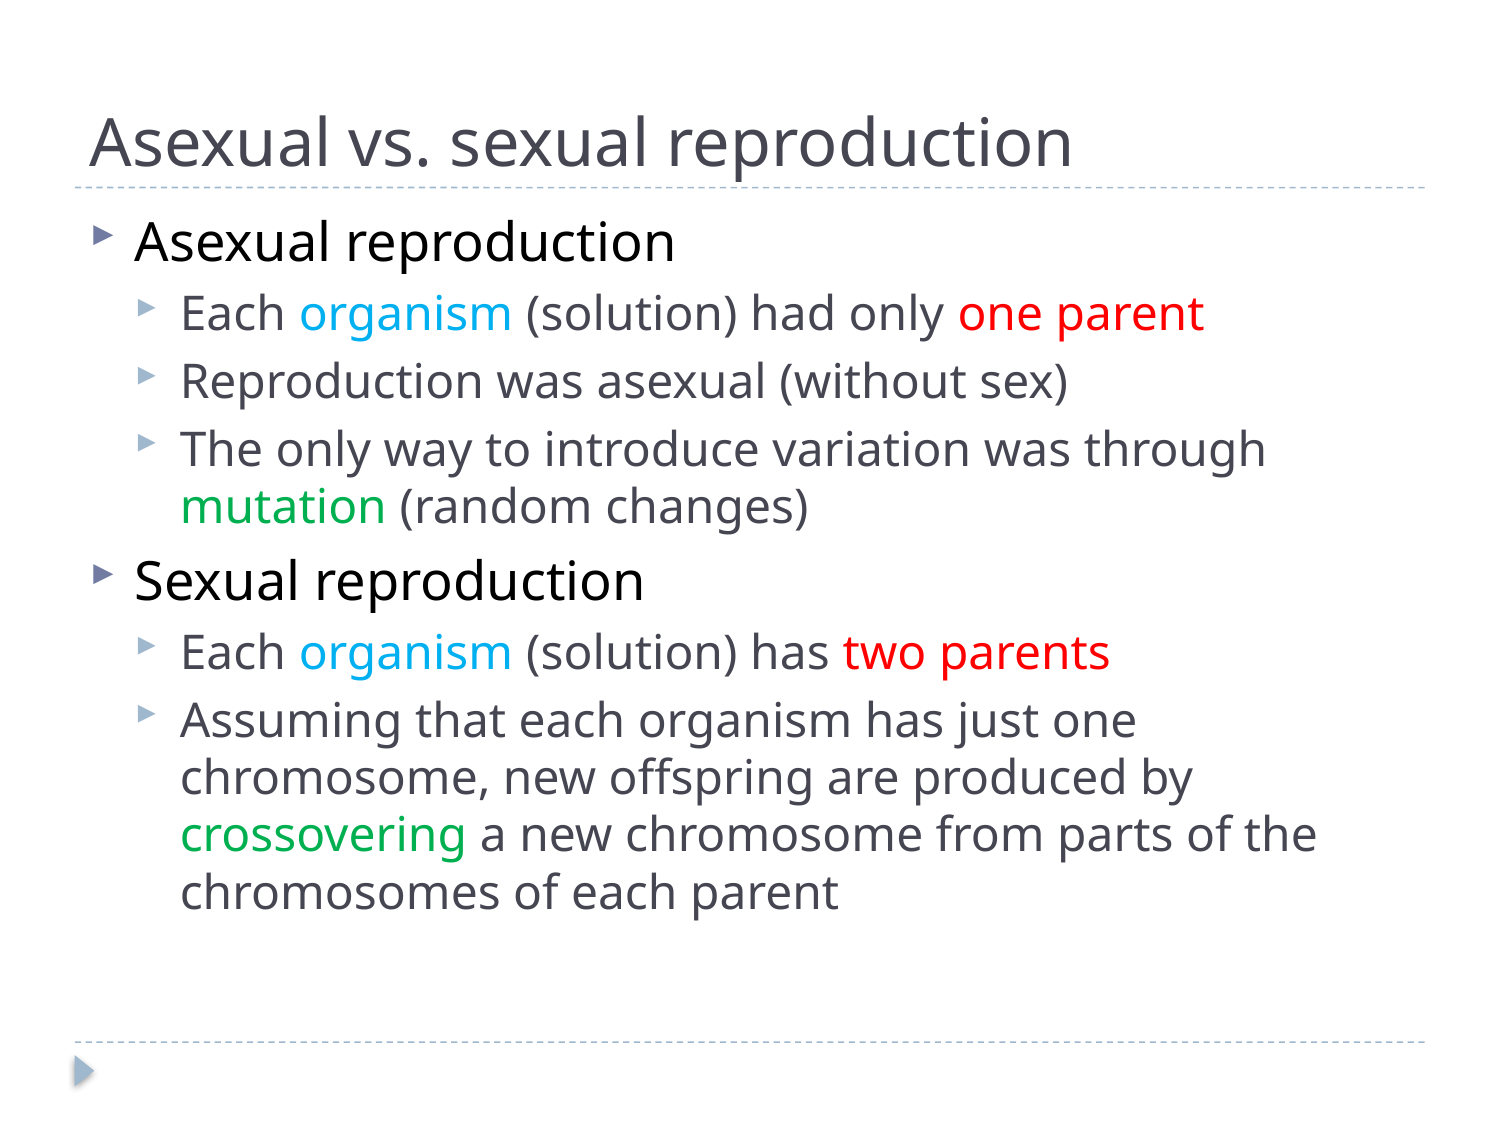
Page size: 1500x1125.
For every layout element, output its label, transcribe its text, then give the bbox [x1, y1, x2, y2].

list Asexual reproduction Each organism (solution) had only one parent Reproduction was asexual (without sex) The only way to introduce variation was through mutation (random changes) Sexual reproduction Each organism (solution) has two parents Assuming that each organism has just one chromosome, new offspring are produced by crossovering a new chromosome from parts of the chromosomes of each parent [75, 200, 1425, 1010]
title Asexual vs. sexual reproduction [75, 24, 1425, 188]
